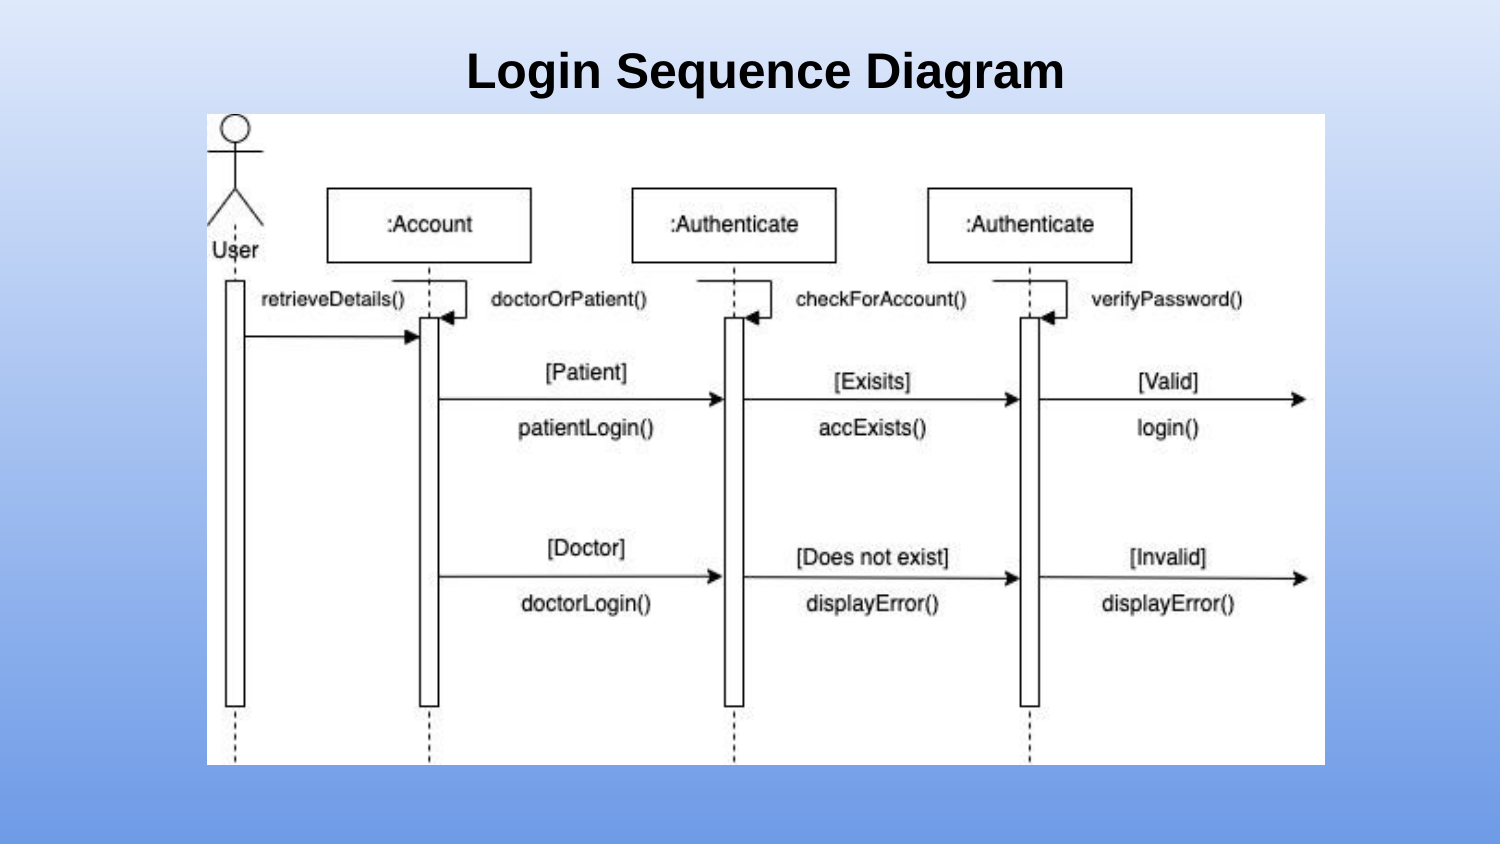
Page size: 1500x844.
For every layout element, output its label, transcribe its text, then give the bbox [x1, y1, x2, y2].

picture [207, 114, 1325, 765]
text_box Login Sequence Diagram [257, 23, 1274, 112]
